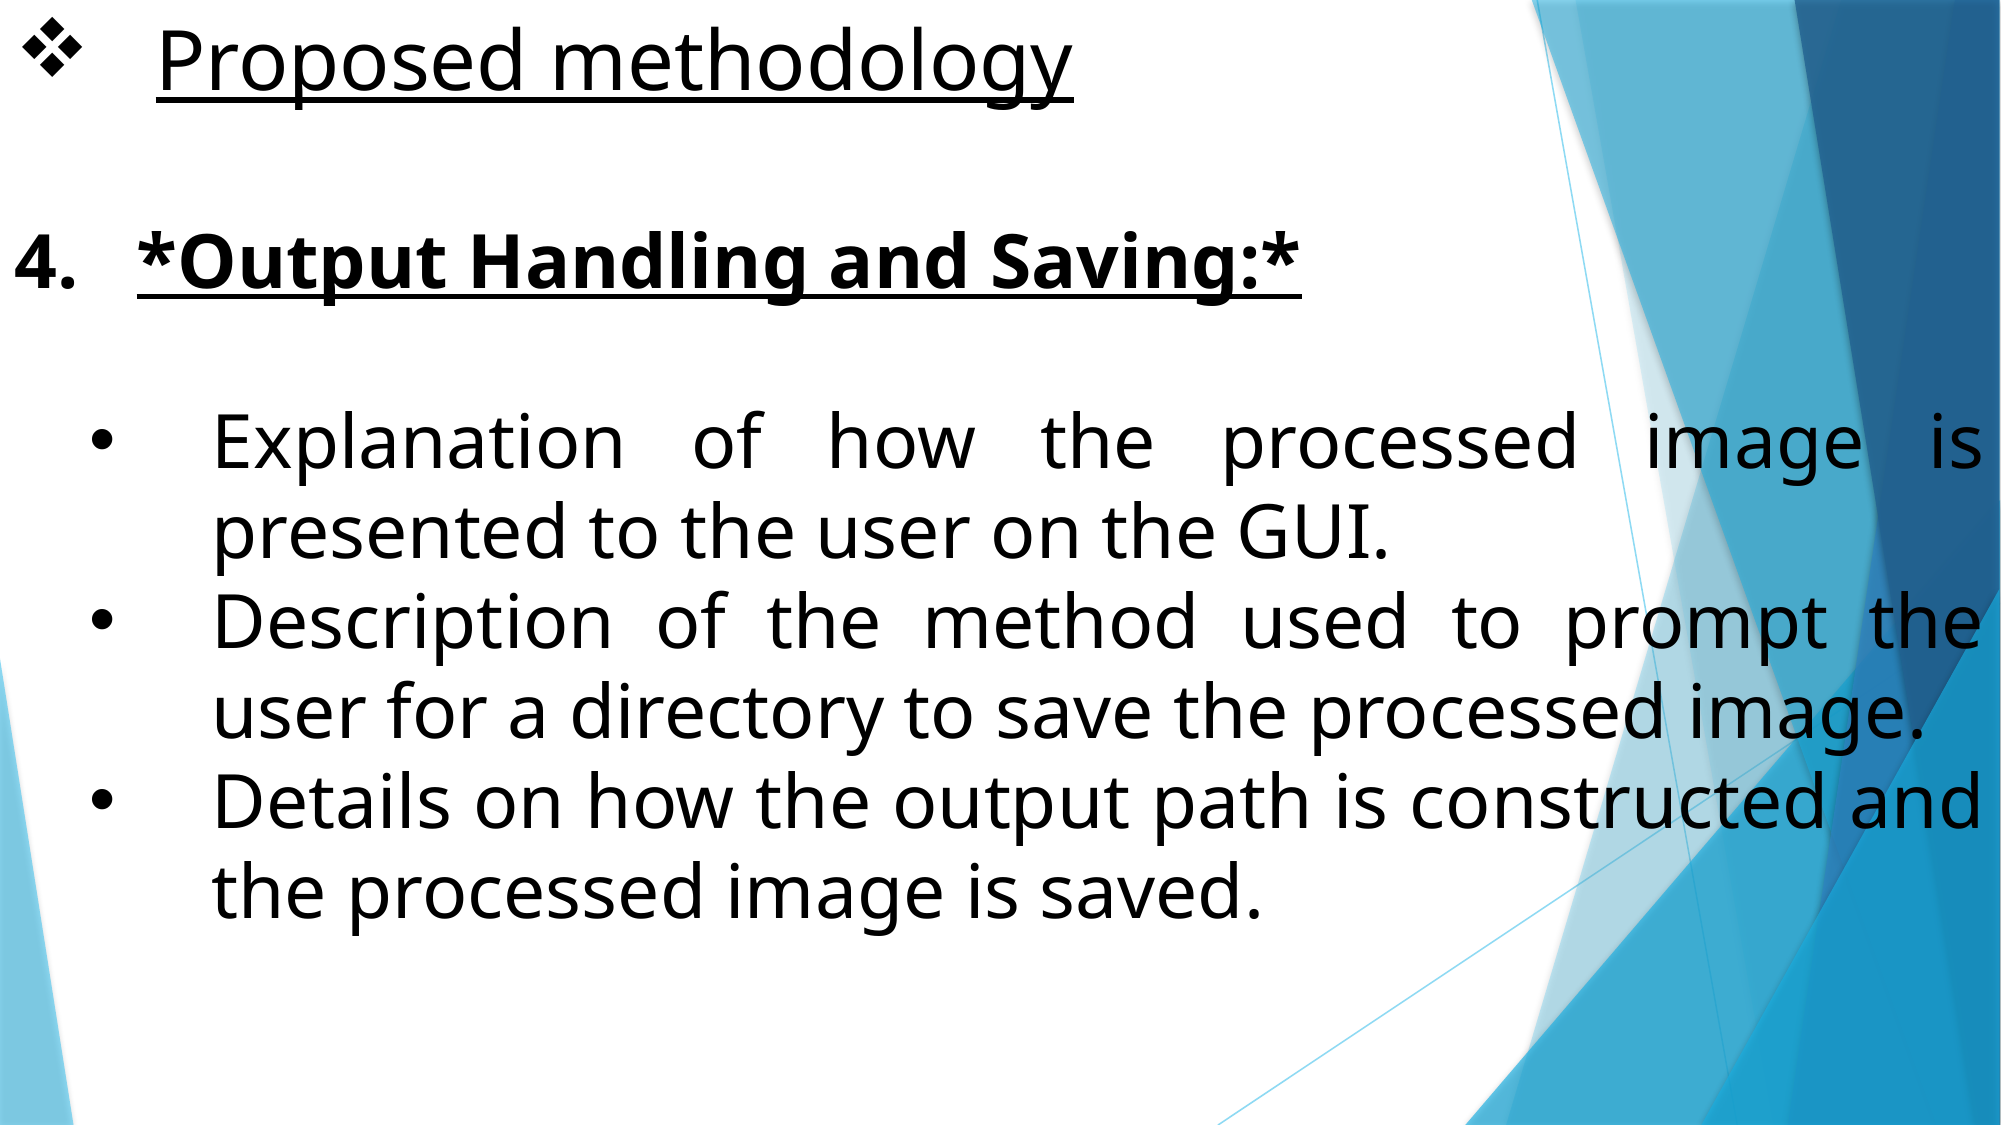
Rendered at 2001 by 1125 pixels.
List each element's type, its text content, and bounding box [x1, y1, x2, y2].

title Proposed methodology [0, 0, 1979, 206]
text_box *Output Handling and Saving:* Explanation of how the processed image is presented to the user on the GUI. Description of the method used to prompt the user for a directory to save the processed image. Details on how the output path is constructed and the processed image is saved. [0, 206, 2000, 941]
